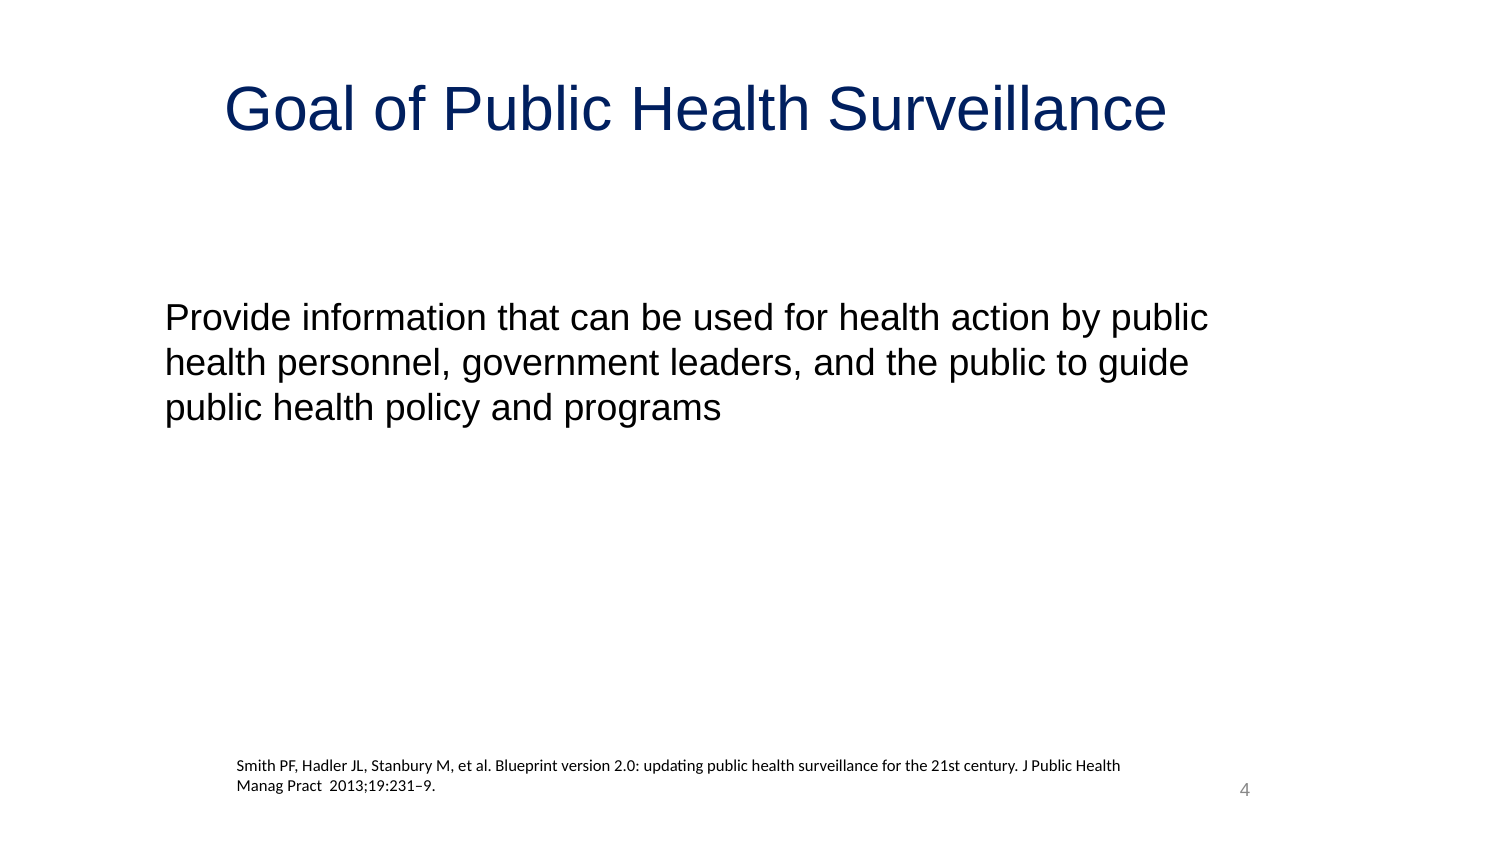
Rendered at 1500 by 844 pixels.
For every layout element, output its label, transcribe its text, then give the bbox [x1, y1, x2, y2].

text_box 4 [1237, 776, 1252, 801]
text_box Provide information that can be used for health action by public health personnel, government leaders, and the public to guide public health policy and programs [162, 244, 1303, 429]
title Goal of Public Health Surveillance [222, 66, 1171, 209]
text_box Smith PF, Hadler JL, Stanbury M, et al. Blueprint version 2.0: updating public health surveillance for the 21st century. J Public Health Manag Pract 2013;19:231–9. [234, 753, 1156, 795]
